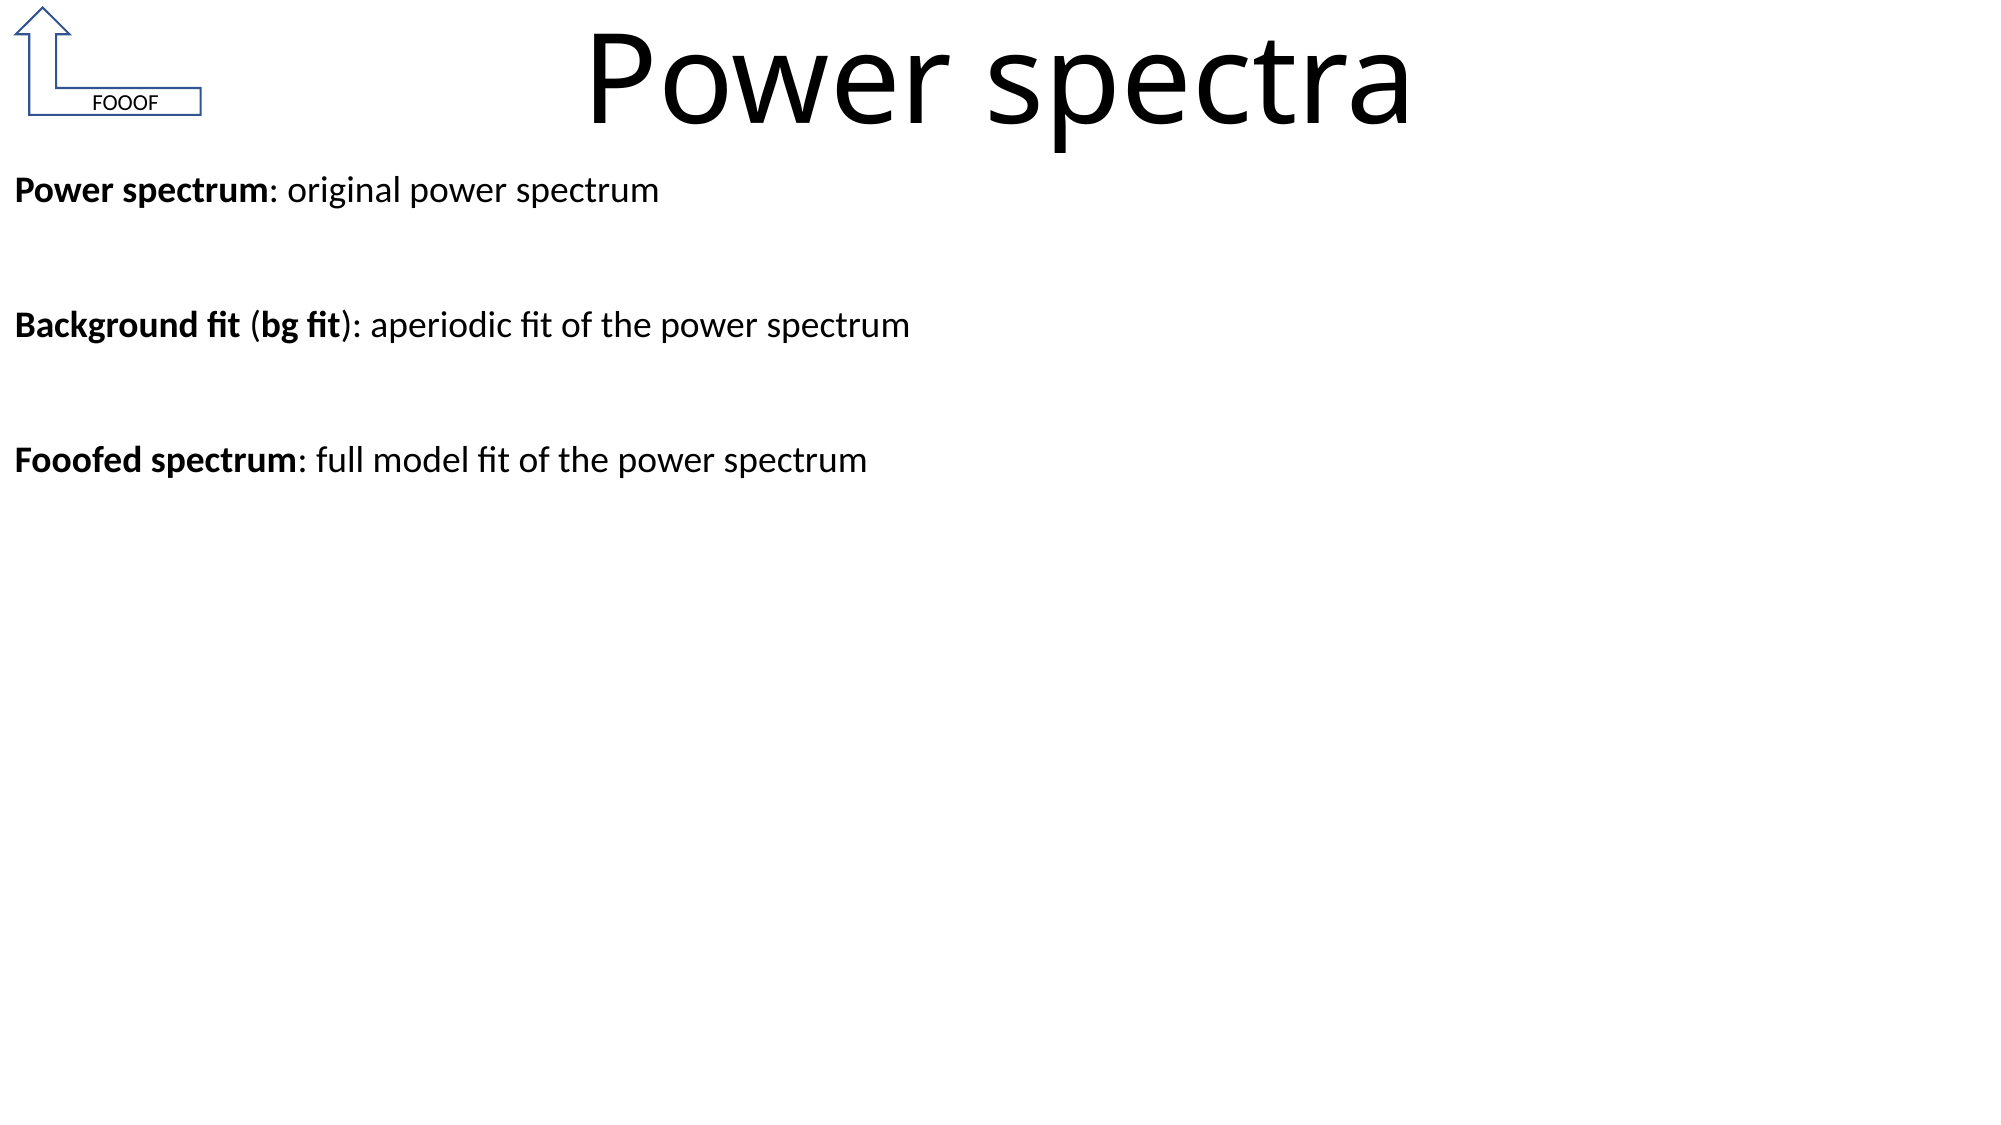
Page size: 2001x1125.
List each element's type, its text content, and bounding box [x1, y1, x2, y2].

text_box Power spectrum: original power spectrum Background fit (bg fit): aperiodic fit of the power spectrum Fooofed spectrum: full model fit of the power spectrum [0, 157, 2000, 488]
text_box FOOOF [13, 5, 202, 116]
title Power spectra [249, 0, 1750, 157]
